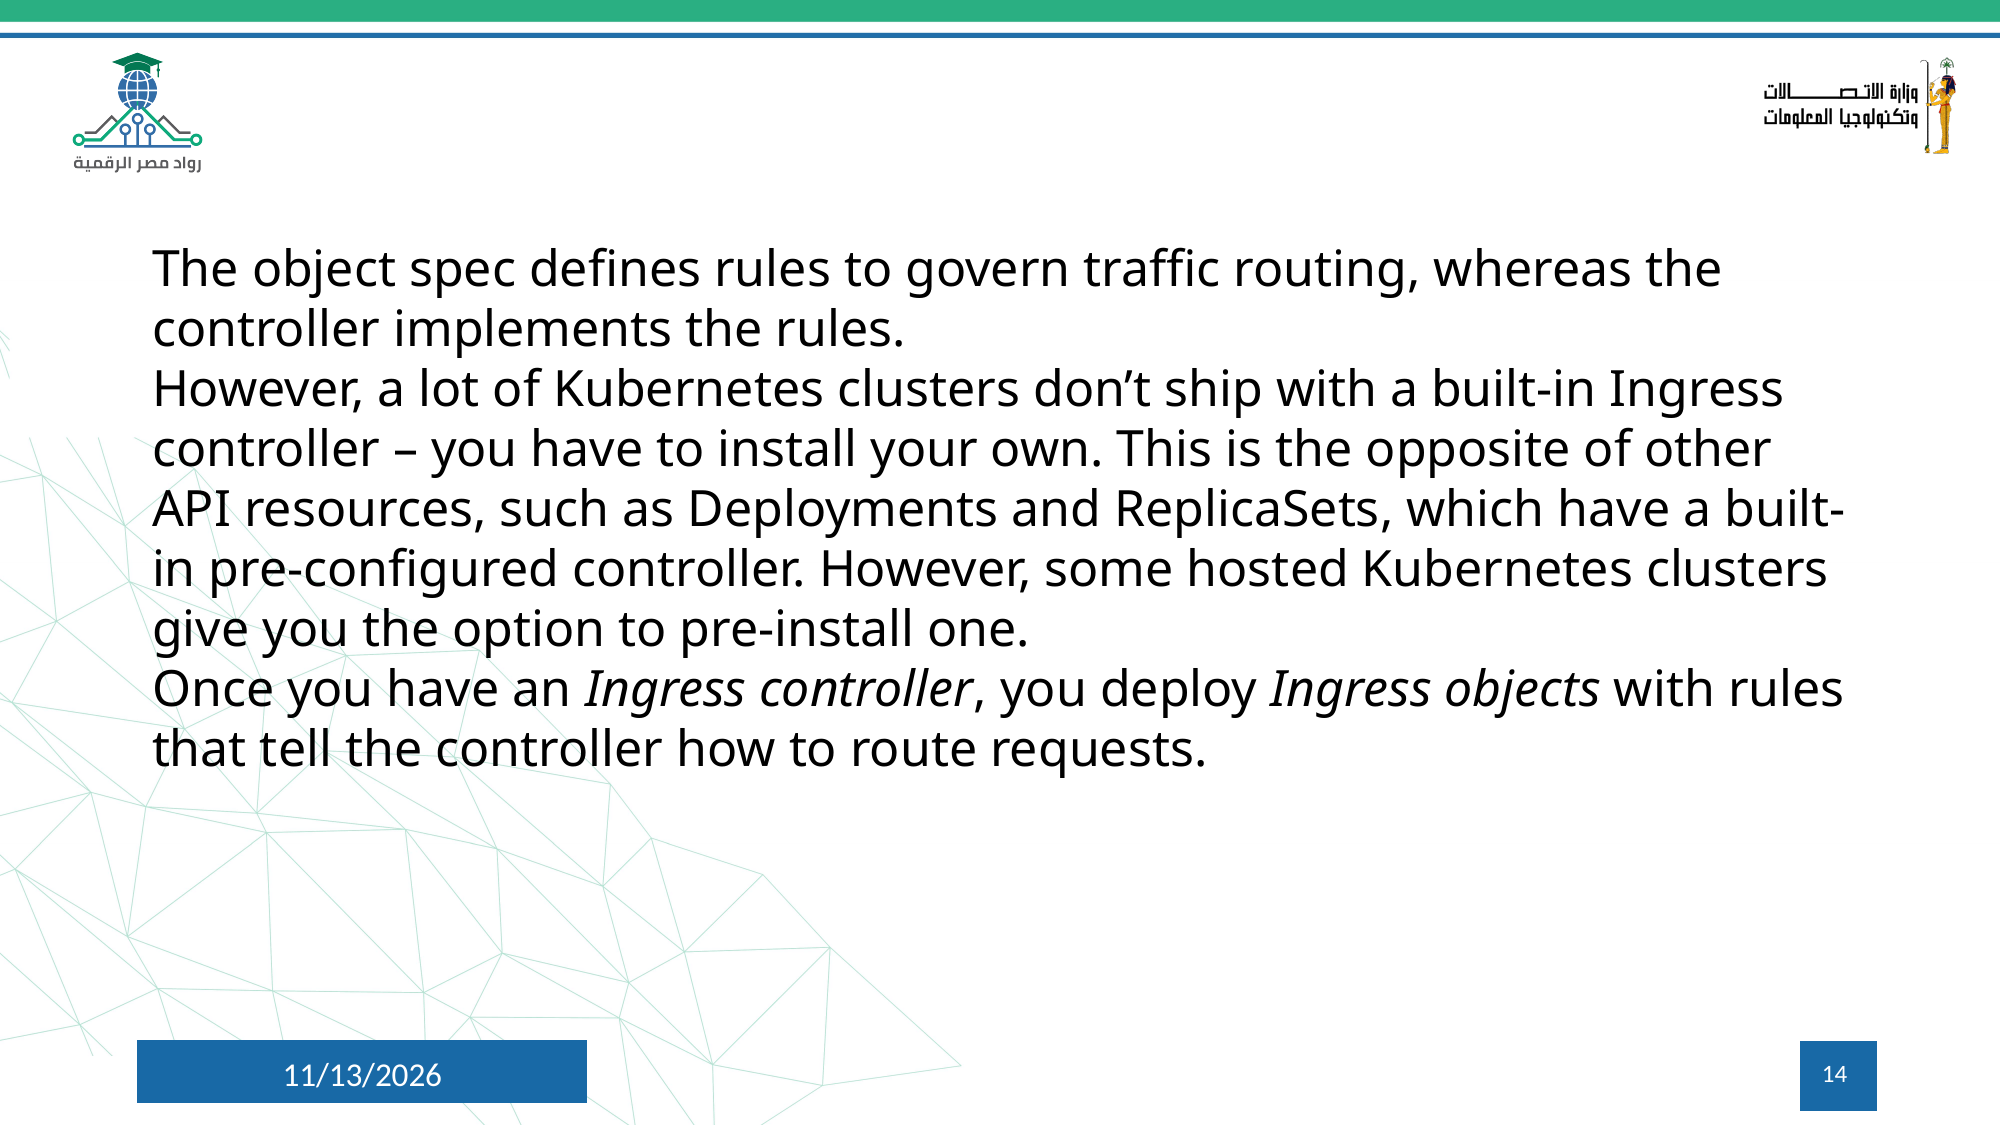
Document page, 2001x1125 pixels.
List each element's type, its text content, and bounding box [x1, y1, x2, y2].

footer [636, 1042, 1338, 1103]
slide_number 14 [1412, 1042, 1863, 1103]
picture [0, 0, 2000, 1125]
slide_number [137, 1042, 588, 1103]
text_box The object spec defines rules to govern traffic routing, whereas the controller implements the rules. However, a lot of Kubernetes clusters don’t ship with a built-in Ingress controller – you have to install your own. This is the opposite of other API resources, such as Deployments and ReplicaSets, which have a built-in pre-configured controller. However, some hosted Kubernetes clusters give you the option to pre-install one. Once you have an Ingress controller, you deploy Ingress objects with rules that tell the controller how to route requests. [137, 228, 1863, 844]
